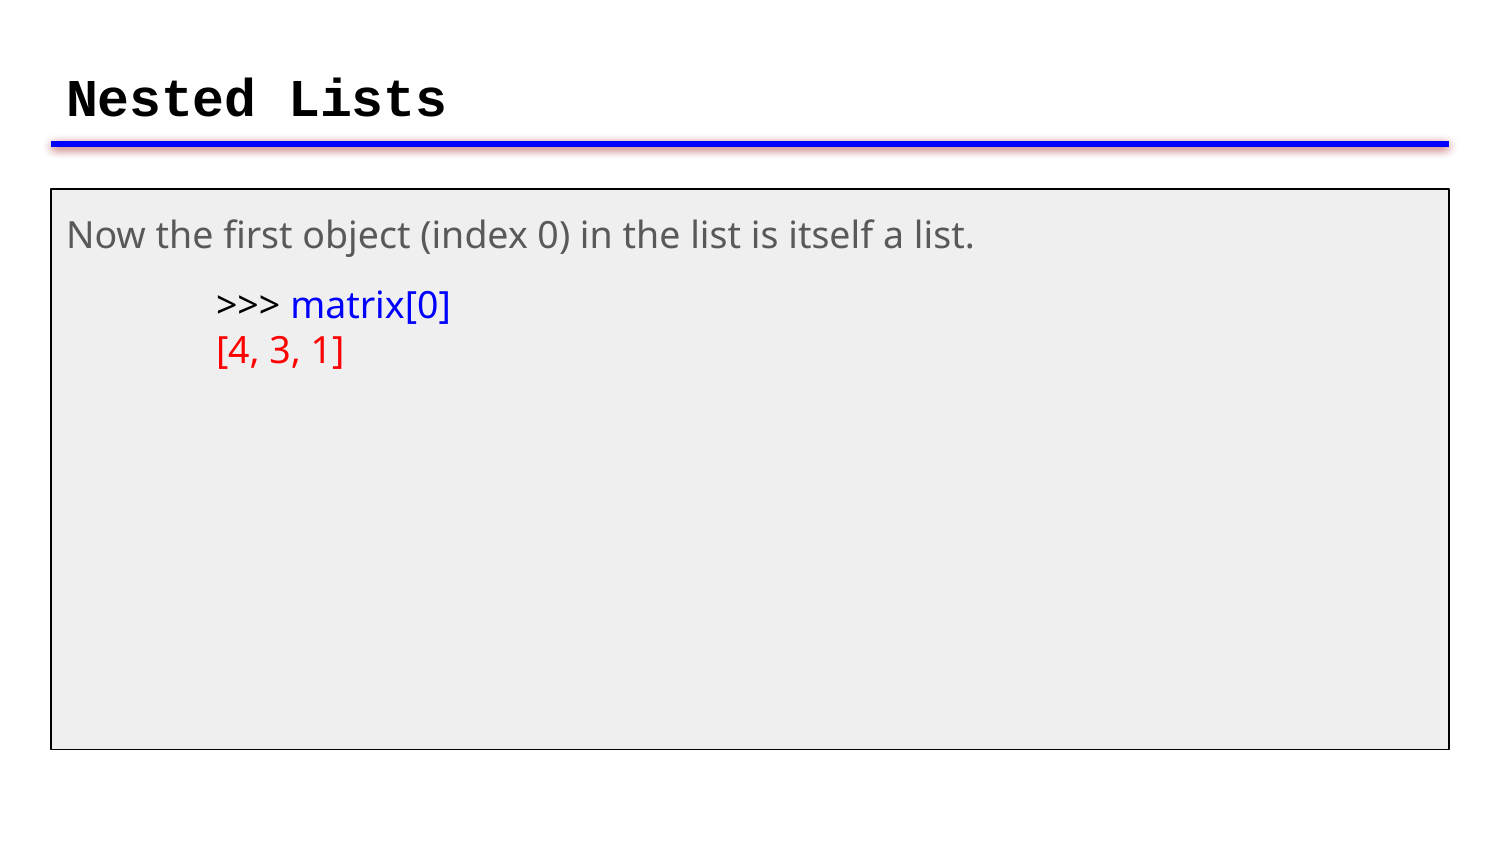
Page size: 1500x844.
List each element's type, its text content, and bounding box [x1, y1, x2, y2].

list Now the first object (index 0) in the list is itself a list. >>> matrix[0] [4, 3, 1] [50, 188, 1450, 750]
title Nested Lists [51, 48, 1449, 142]
